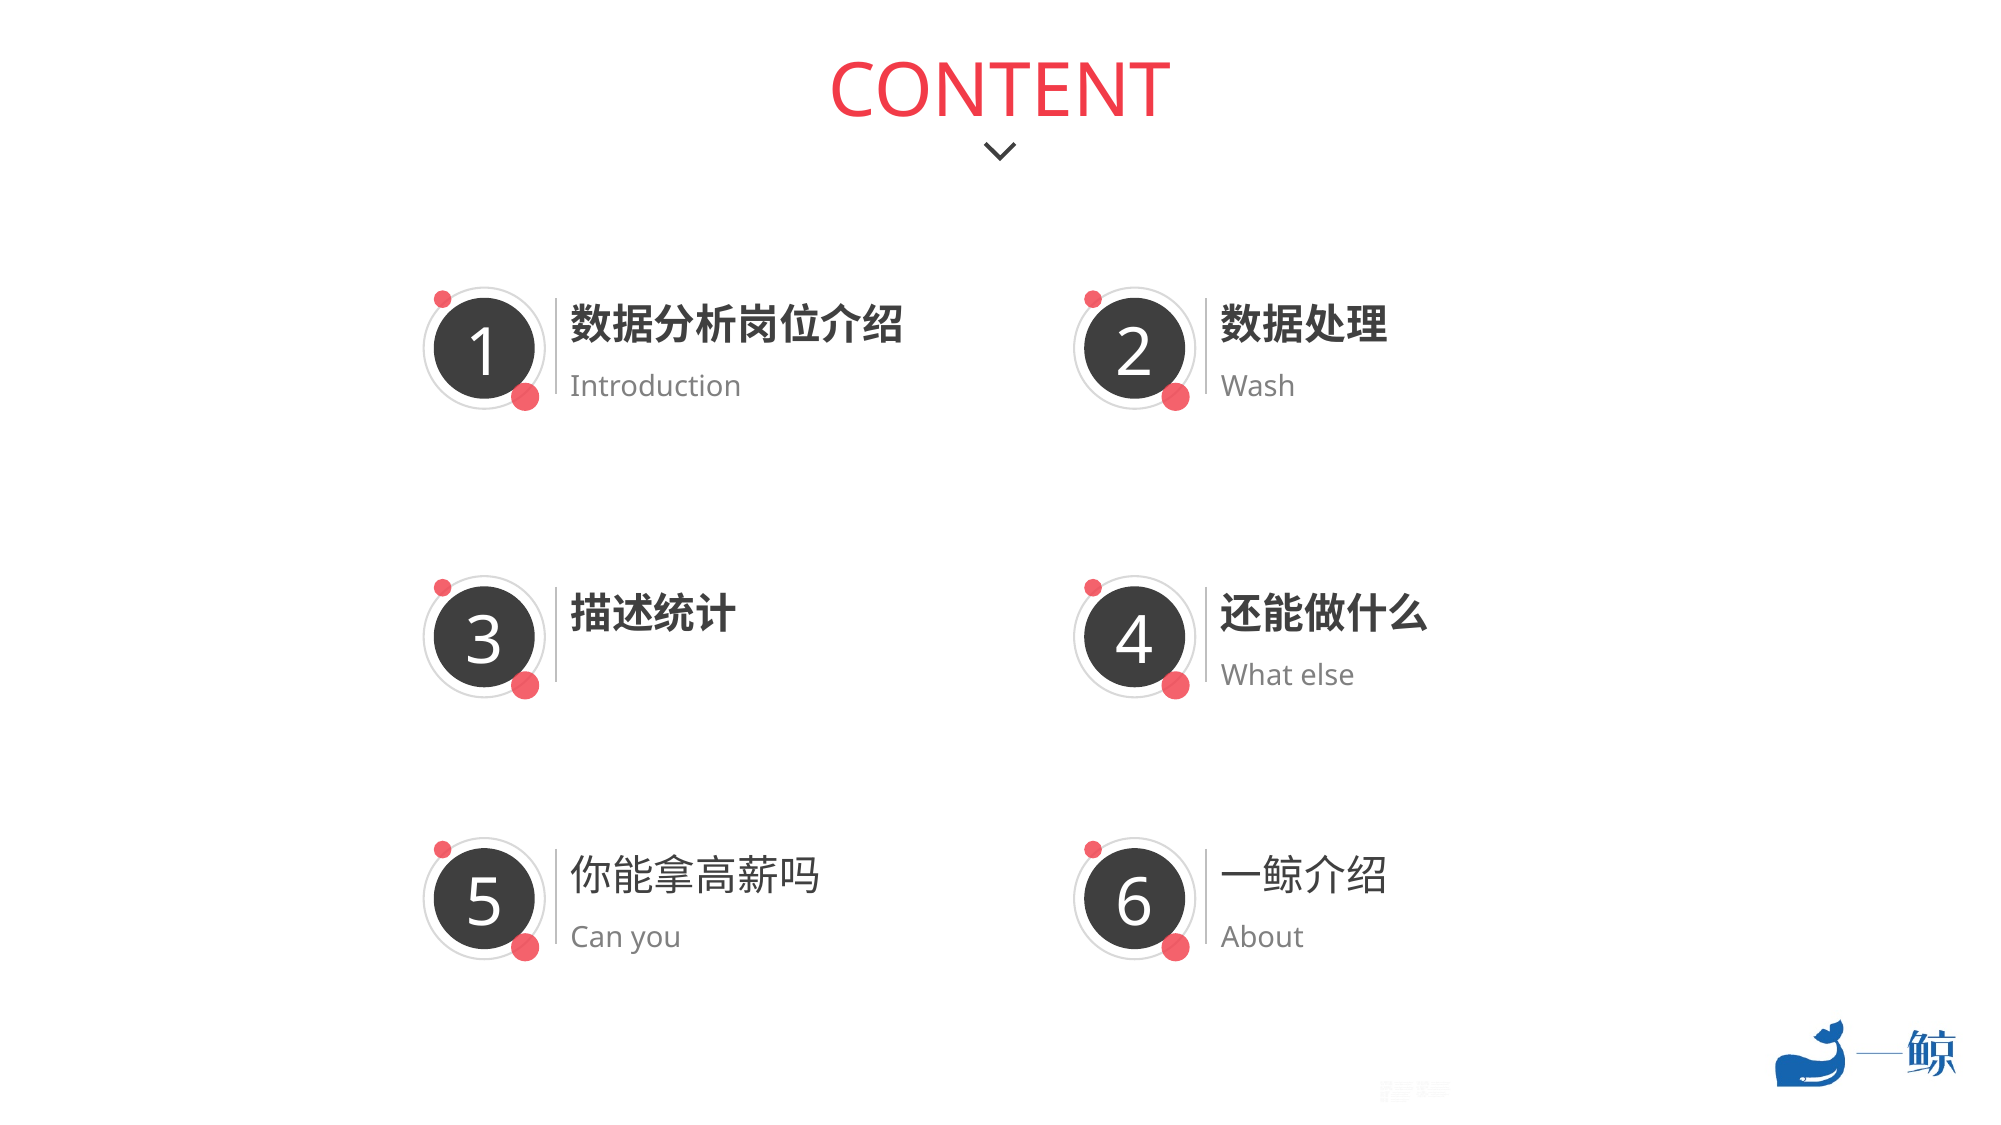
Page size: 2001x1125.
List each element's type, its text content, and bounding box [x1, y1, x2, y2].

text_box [1074, 576, 1577, 700]
text_box [982, 140, 1018, 163]
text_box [423, 576, 926, 700]
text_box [1074, 287, 1577, 411]
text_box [1074, 838, 1577, 962]
text_box CONTENT [785, 34, 1215, 139]
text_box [423, 287, 926, 411]
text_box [423, 838, 926, 962]
picture [1754, 1010, 1969, 1096]
